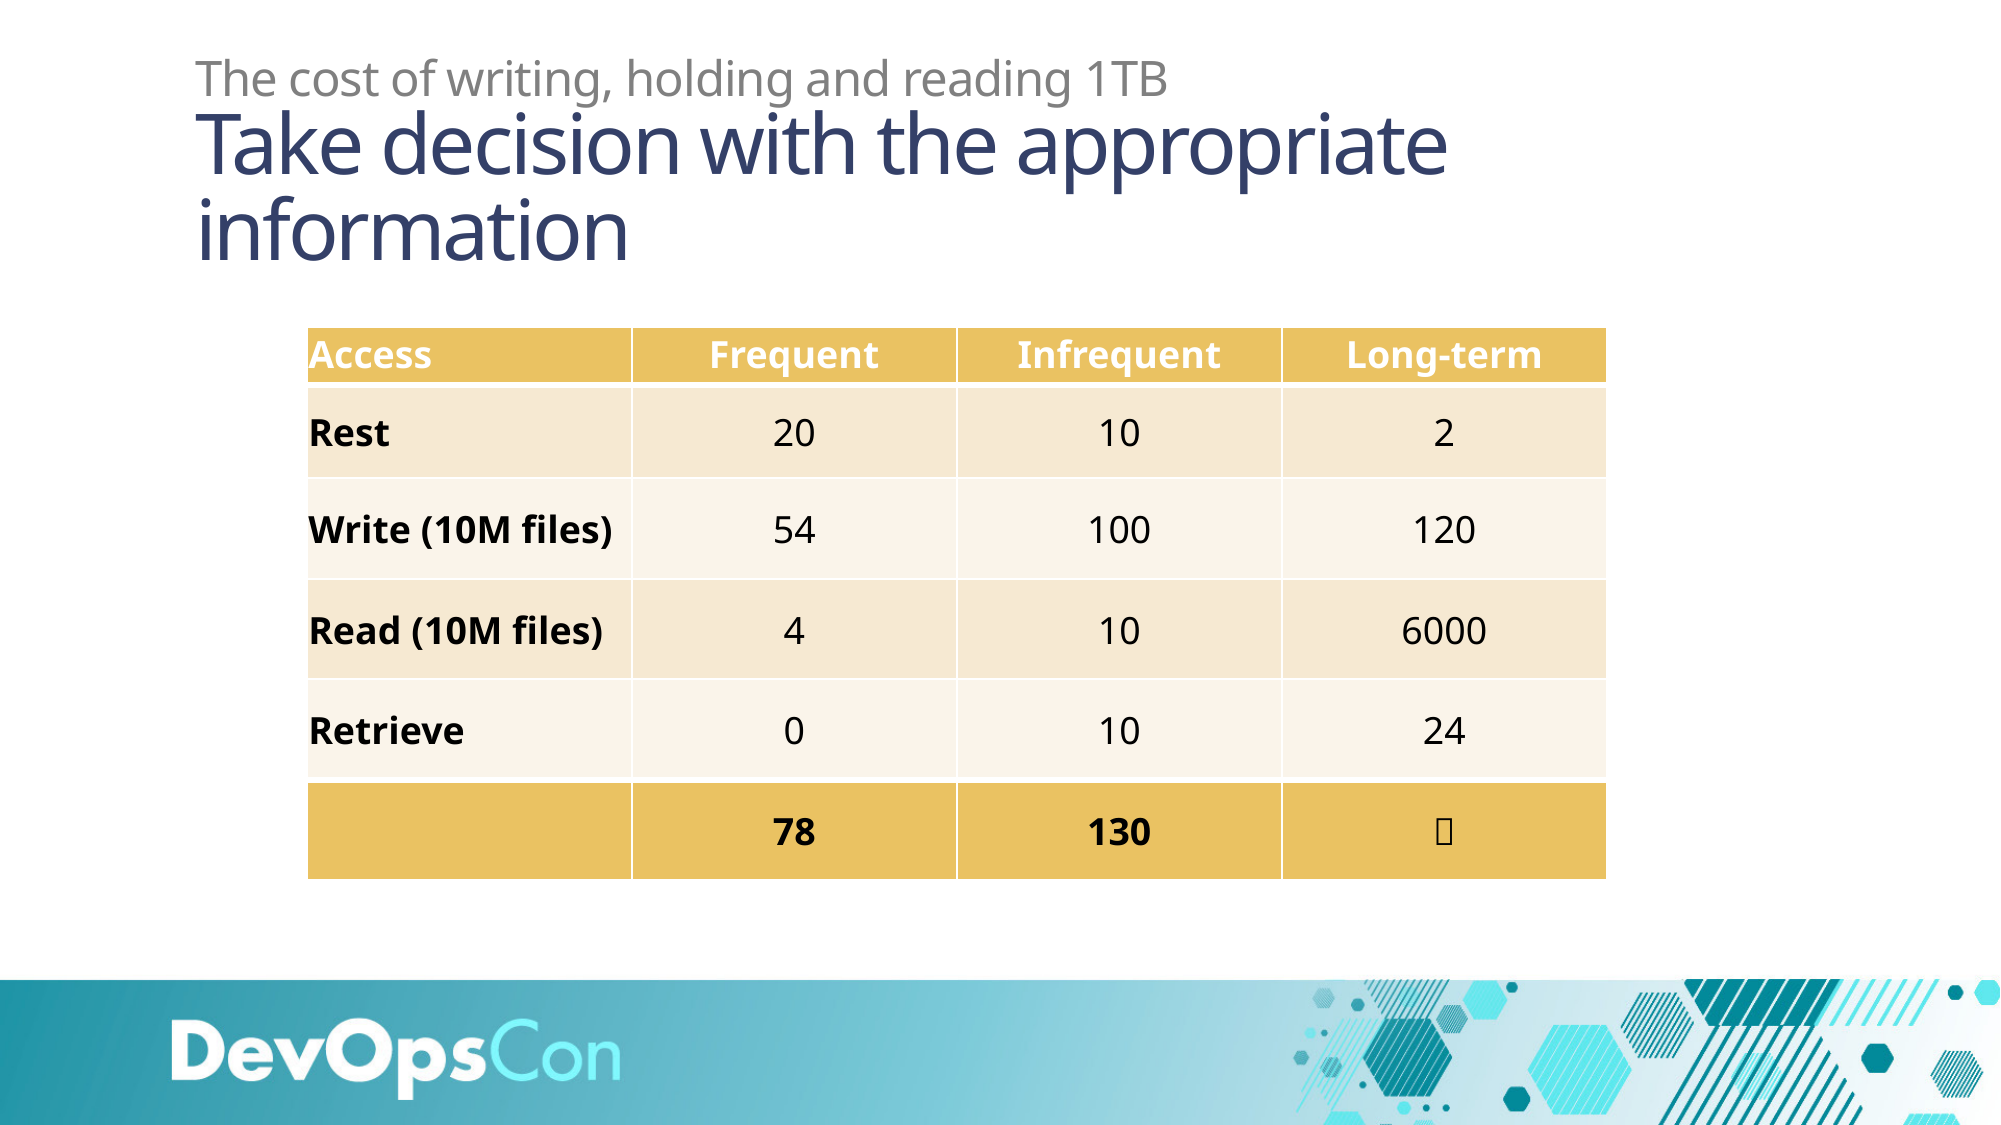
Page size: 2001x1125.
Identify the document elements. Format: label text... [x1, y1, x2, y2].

table_header Infrequent [958, 328, 1281, 382]
table_cell 24 [1283, 680, 1606, 777]
table_cell 0 [633, 680, 956, 777]
table_header Long-term [1283, 328, 1606, 382]
table_header Access [308, 328, 631, 382]
table_cell 10 [958, 580, 1281, 678]
table_cell 100 [958, 479, 1281, 578]
table_cell 2 [1283, 388, 1606, 477]
table_cell [308, 783, 631, 879]
table_cell Write (10M files) [308, 479, 631, 578]
table_cell 10 [958, 680, 1281, 777]
table_cell 130 [958, 783, 1281, 879]
table_cell  [1283, 783, 1606, 879]
table_cell 10 [958, 388, 1281, 477]
table_cell 120 [1283, 479, 1606, 578]
table_cell 20 [633, 388, 956, 477]
table_cell Retrieve [308, 680, 631, 777]
table_cell 4 [633, 580, 956, 678]
table_cell 54 [633, 479, 956, 578]
picture [0, 0, 2000, 1125]
title The cost of writing, holding and reading 1TB Take decision with the appropriate information [180, 47, 1830, 285]
table_cell 78 [633, 783, 956, 879]
table_header Frequent [633, 328, 956, 382]
table_cell Rest [308, 388, 631, 477]
table_cell 6000 [1283, 580, 1606, 678]
table_cell Read (10M files) [308, 580, 631, 678]
